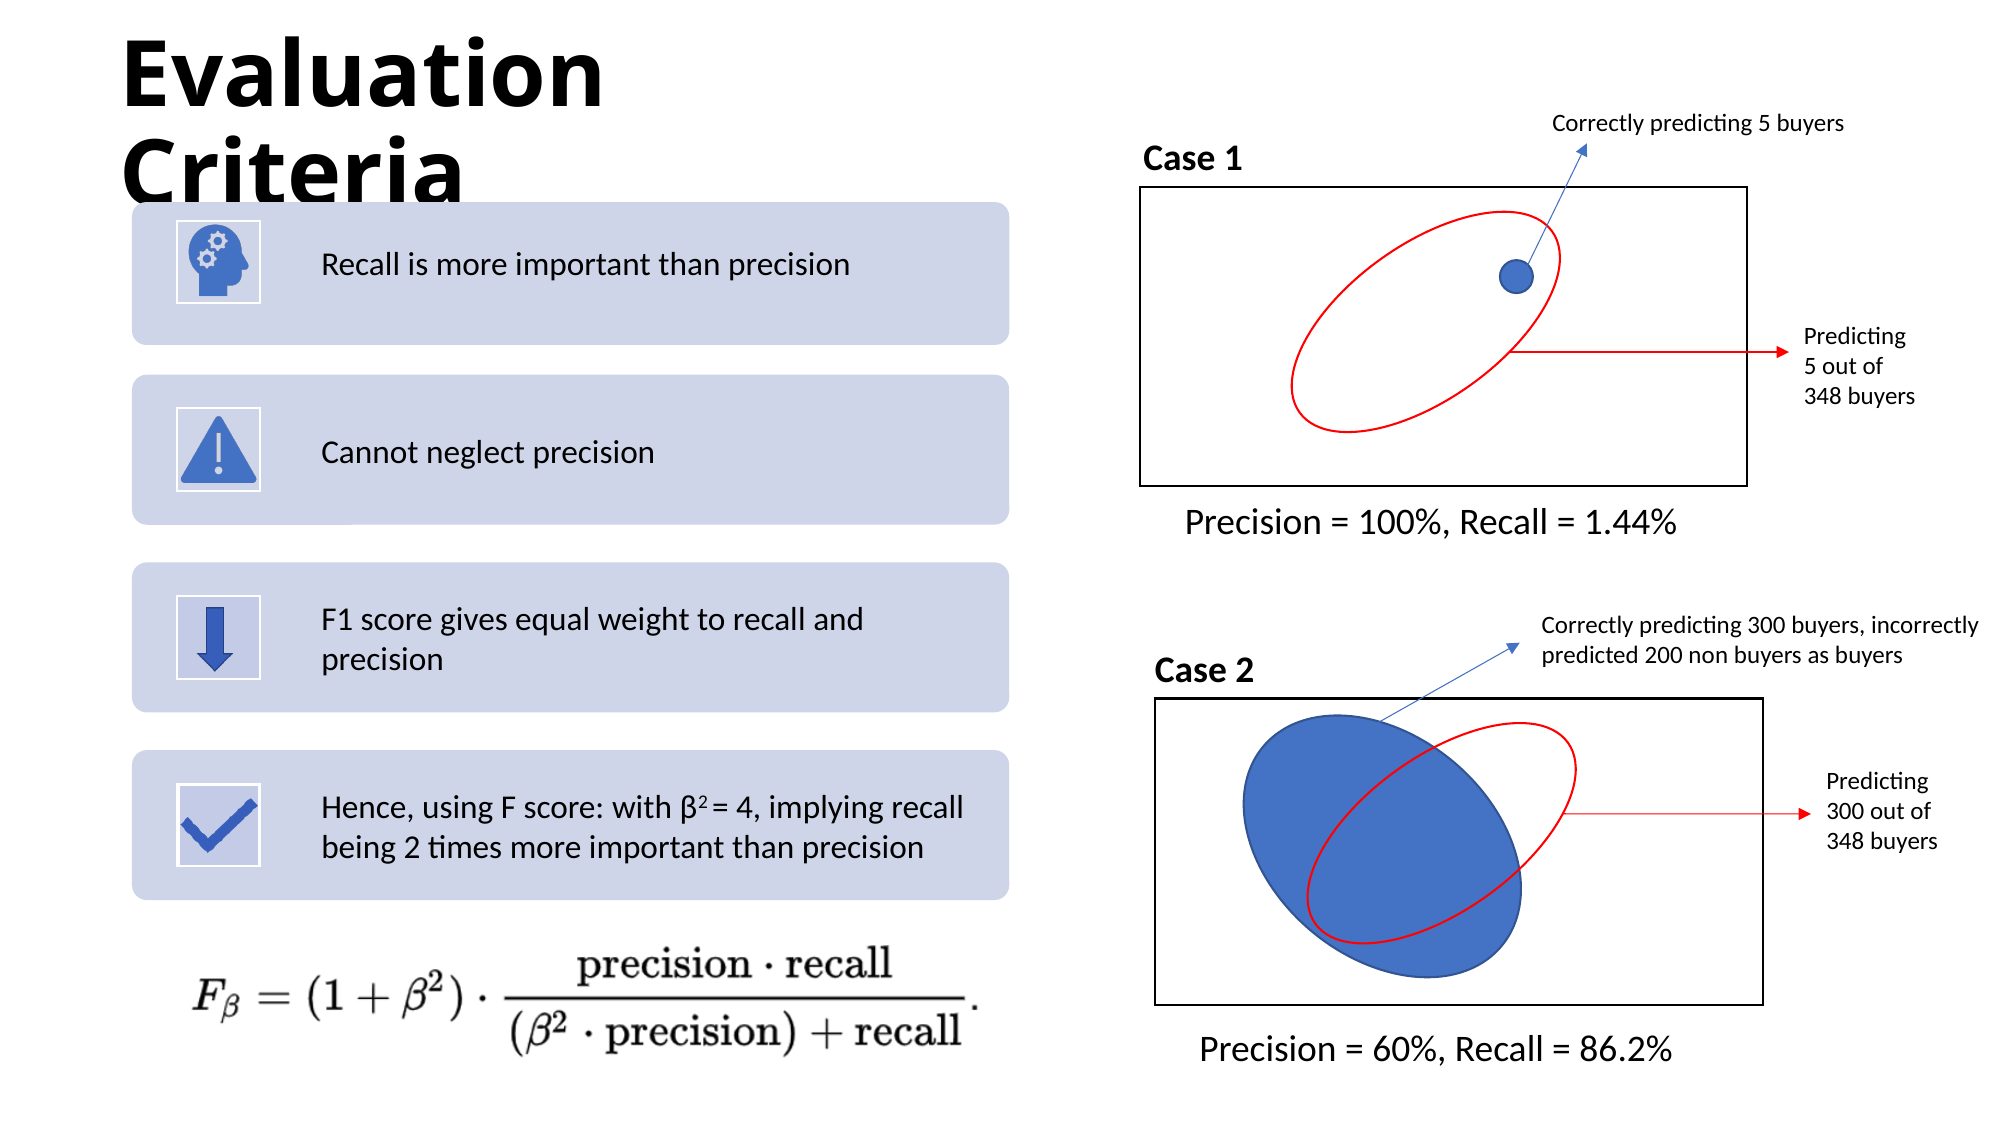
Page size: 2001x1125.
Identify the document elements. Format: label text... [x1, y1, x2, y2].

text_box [1337, 642, 1520, 746]
text_box Correctly predicting 5 buyers [1537, 99, 1896, 144]
text_box Correctly predicting 300 buyers, incorrectly predicted 200 non buyers as buyers [1526, 601, 2000, 676]
text_box Predicting 5 out of 348 buyers [1788, 311, 1946, 417]
title Evaluation Criteria [104, 17, 911, 235]
text_box Precision = 100%, Recall = 1.44% [1170, 489, 1749, 550]
text_box [1290, 210, 1559, 434]
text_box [1522, 143, 1587, 275]
text_box [1306, 722, 1577, 945]
text_box [1154, 697, 1764, 1006]
text_box [1498, 259, 1534, 295]
text_box Case 2 [1139, 637, 1284, 698]
text_box [1139, 186, 1748, 487]
text_box Case 1 [1128, 125, 1272, 186]
text_box Precision = 60%, Recall = 86.2% [1184, 1016, 1763, 1077]
text_box [1242, 714, 1522, 979]
text_box Predicting 300 out of 348 buyers [1811, 757, 1973, 863]
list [131, 186, 1010, 901]
picture [130, 919, 1006, 1065]
